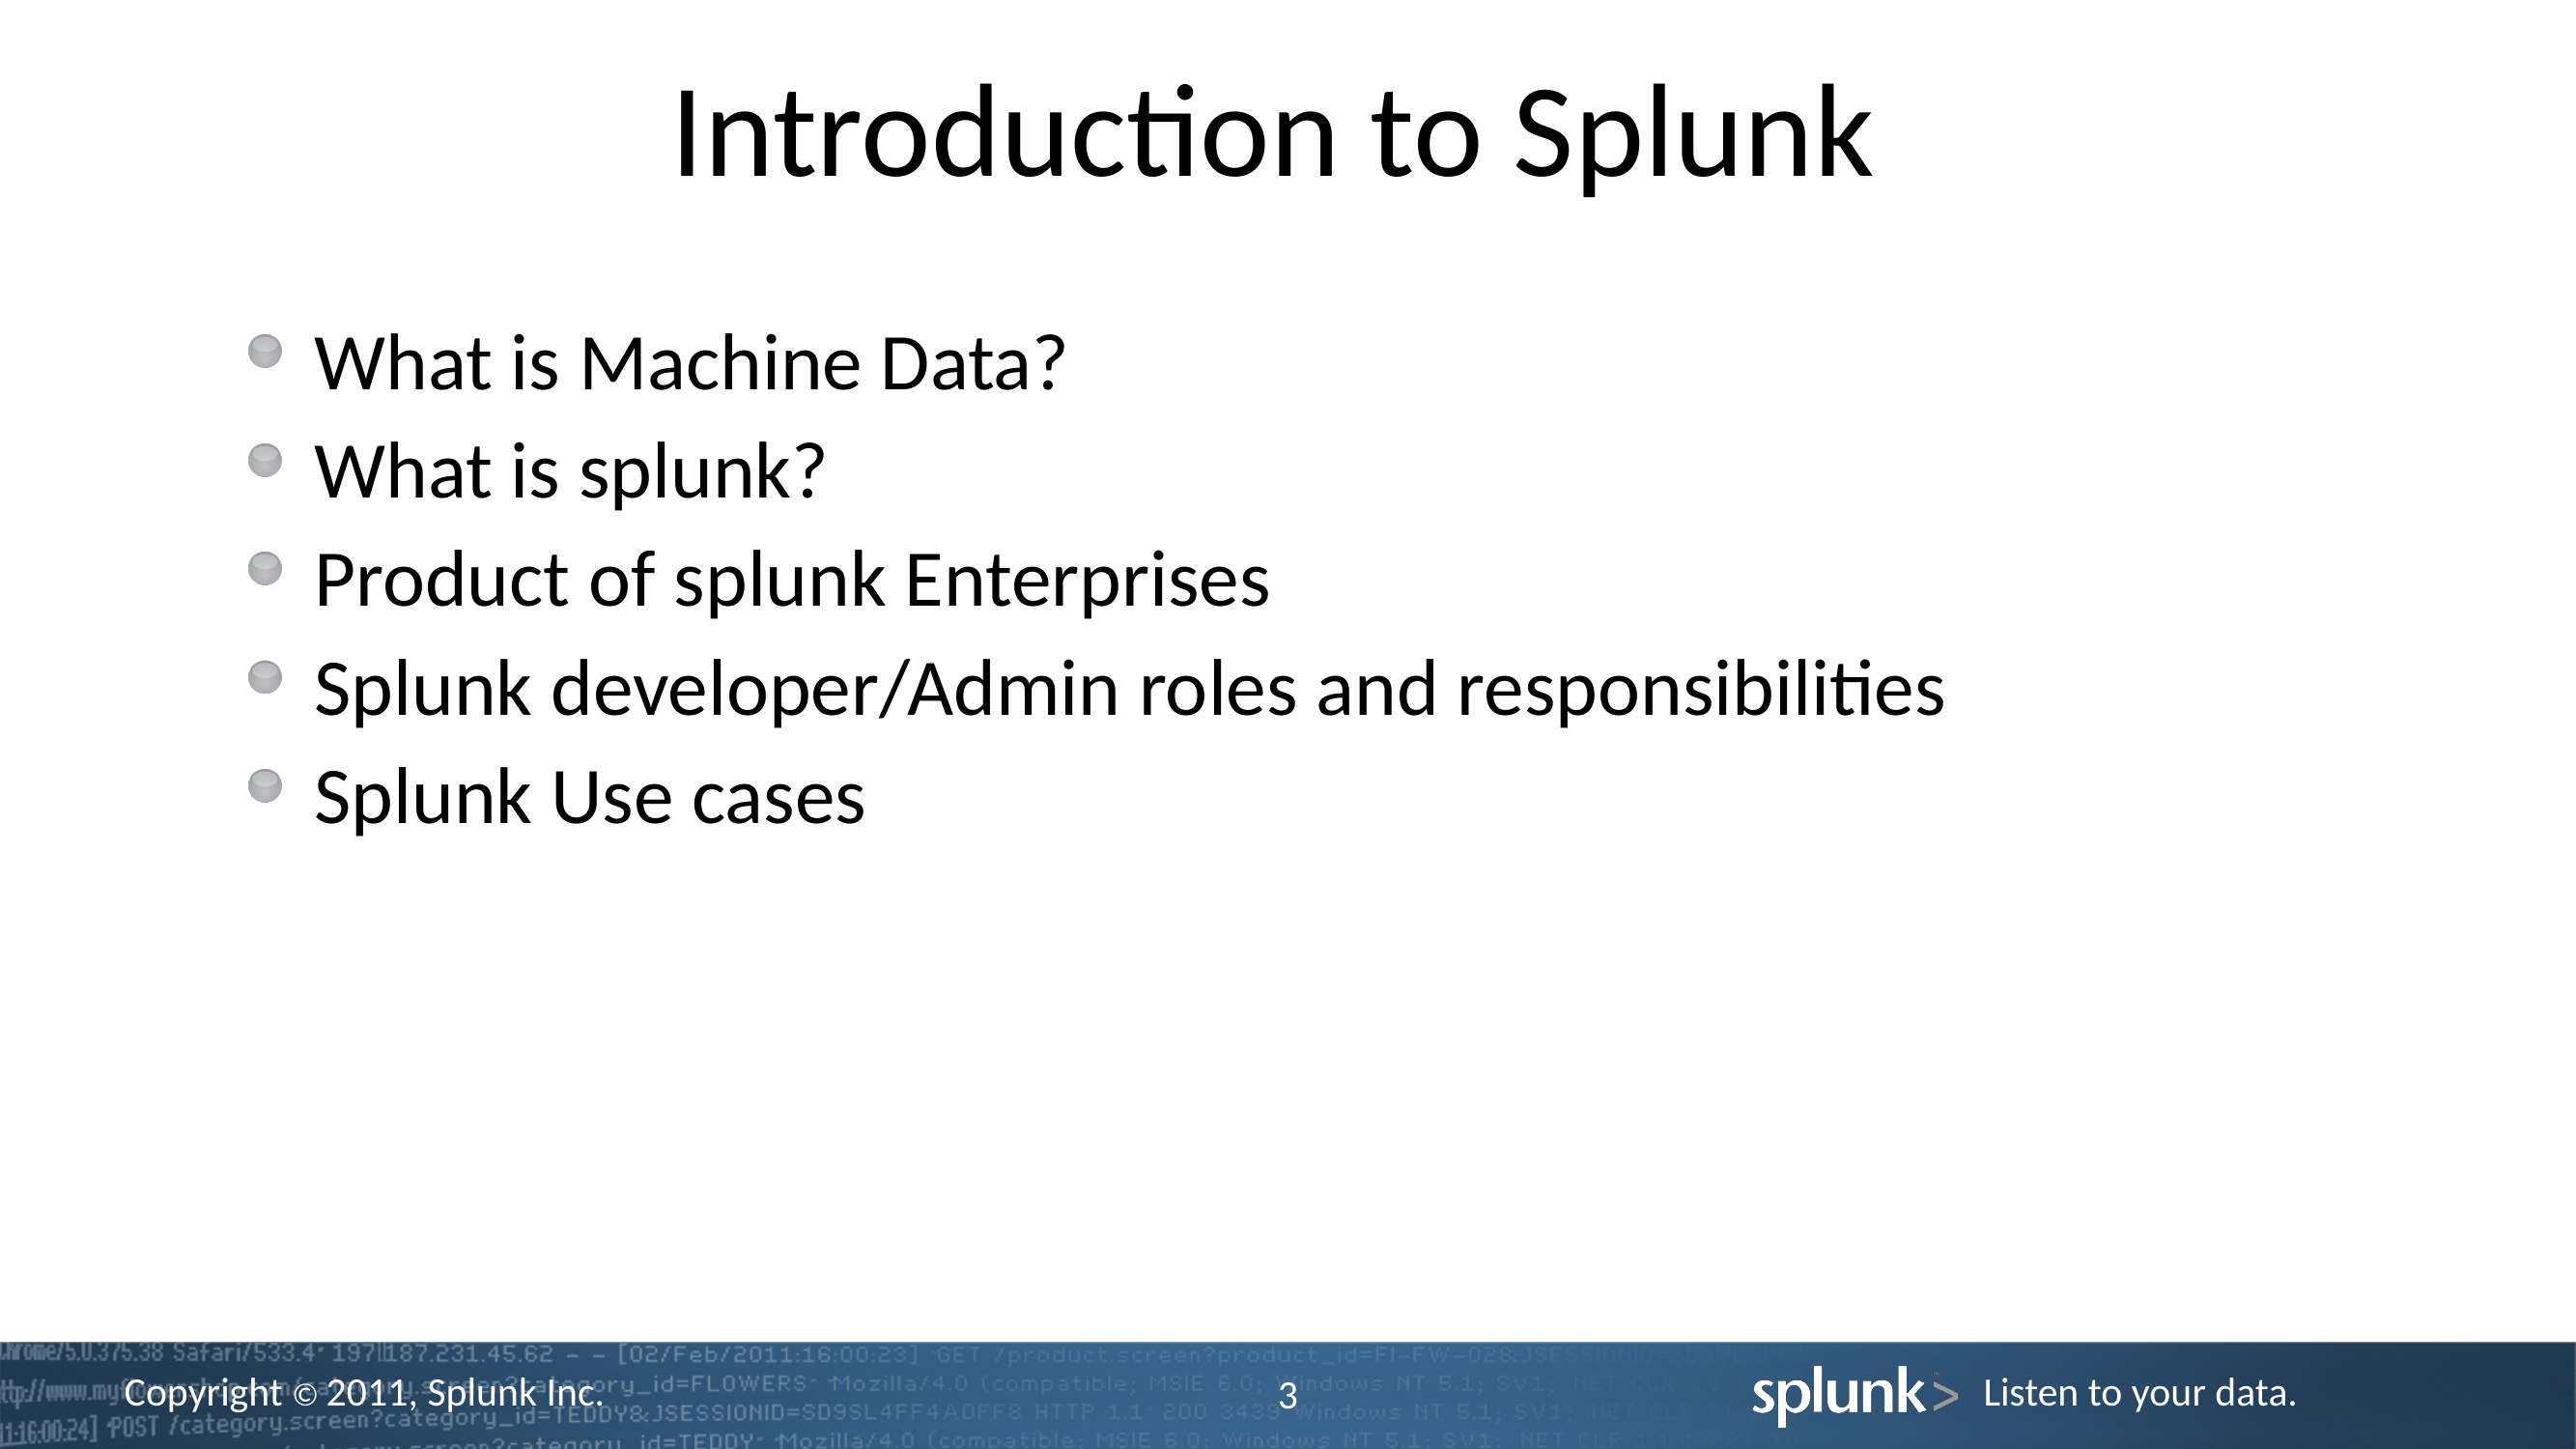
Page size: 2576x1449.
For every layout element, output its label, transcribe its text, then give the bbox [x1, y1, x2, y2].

picture [0, 1342, 2576, 1449]
picture [241, 543, 288, 606]
picture [241, 760, 288, 823]
list What is Machine Data? What is splunk? Product of splunk Enterprises Splunk developer/Admin roles and responsibilities Splunk Use cases [218, 297, 2357, 1146]
picture [241, 435, 288, 497]
title Introduction to Splunk [0, 3, 2576, 244]
picture [241, 652, 288, 714]
slide_number 3 [1233, 1356, 1343, 1430]
picture [241, 326, 288, 388]
